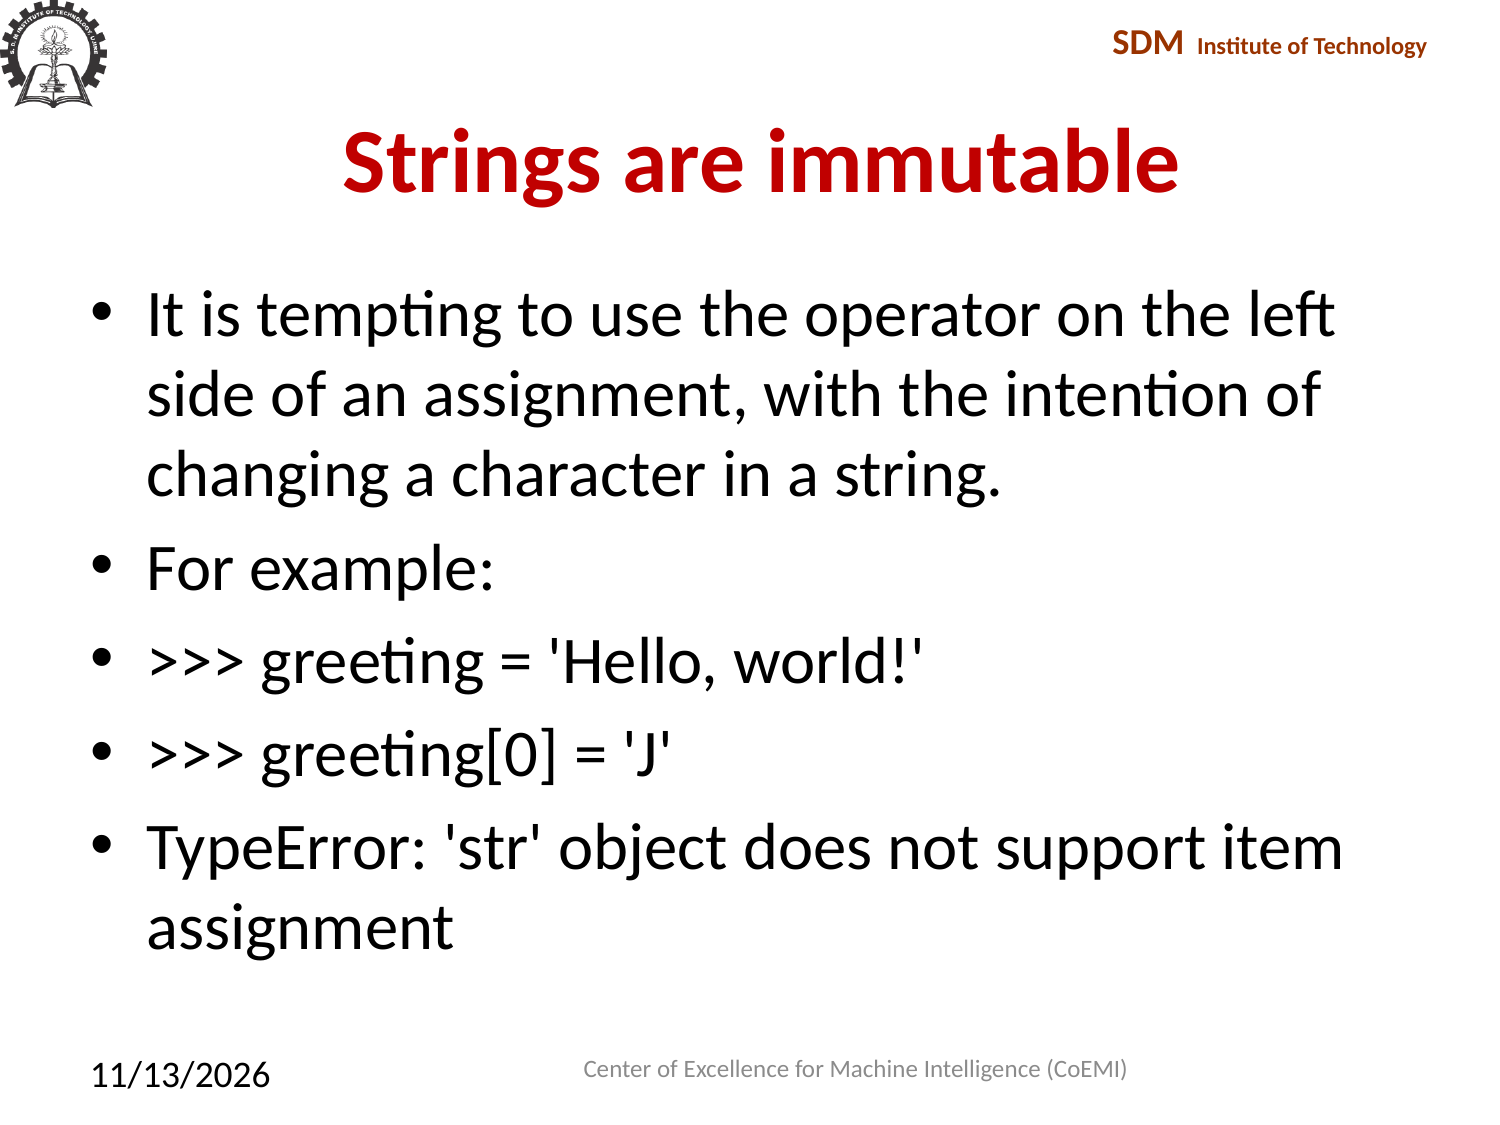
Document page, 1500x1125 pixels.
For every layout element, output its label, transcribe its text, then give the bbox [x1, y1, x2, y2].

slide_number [75, 1042, 425, 1103]
list It is tempting to use the operator on the left side of an assignment, with the intention of changing a character in a string. For example: >>> greeting = 'Hello, world!' >>> greeting[0] = 'J' TypeError: 'str' object does not support item assignment [75, 262, 1425, 1005]
picture [0, 0, 107, 108]
footer Center of Excellence for Machine Intelligence (CoEMI) [474, 1037, 1238, 1098]
title Strings are immutable [87, 62, 1438, 250]
